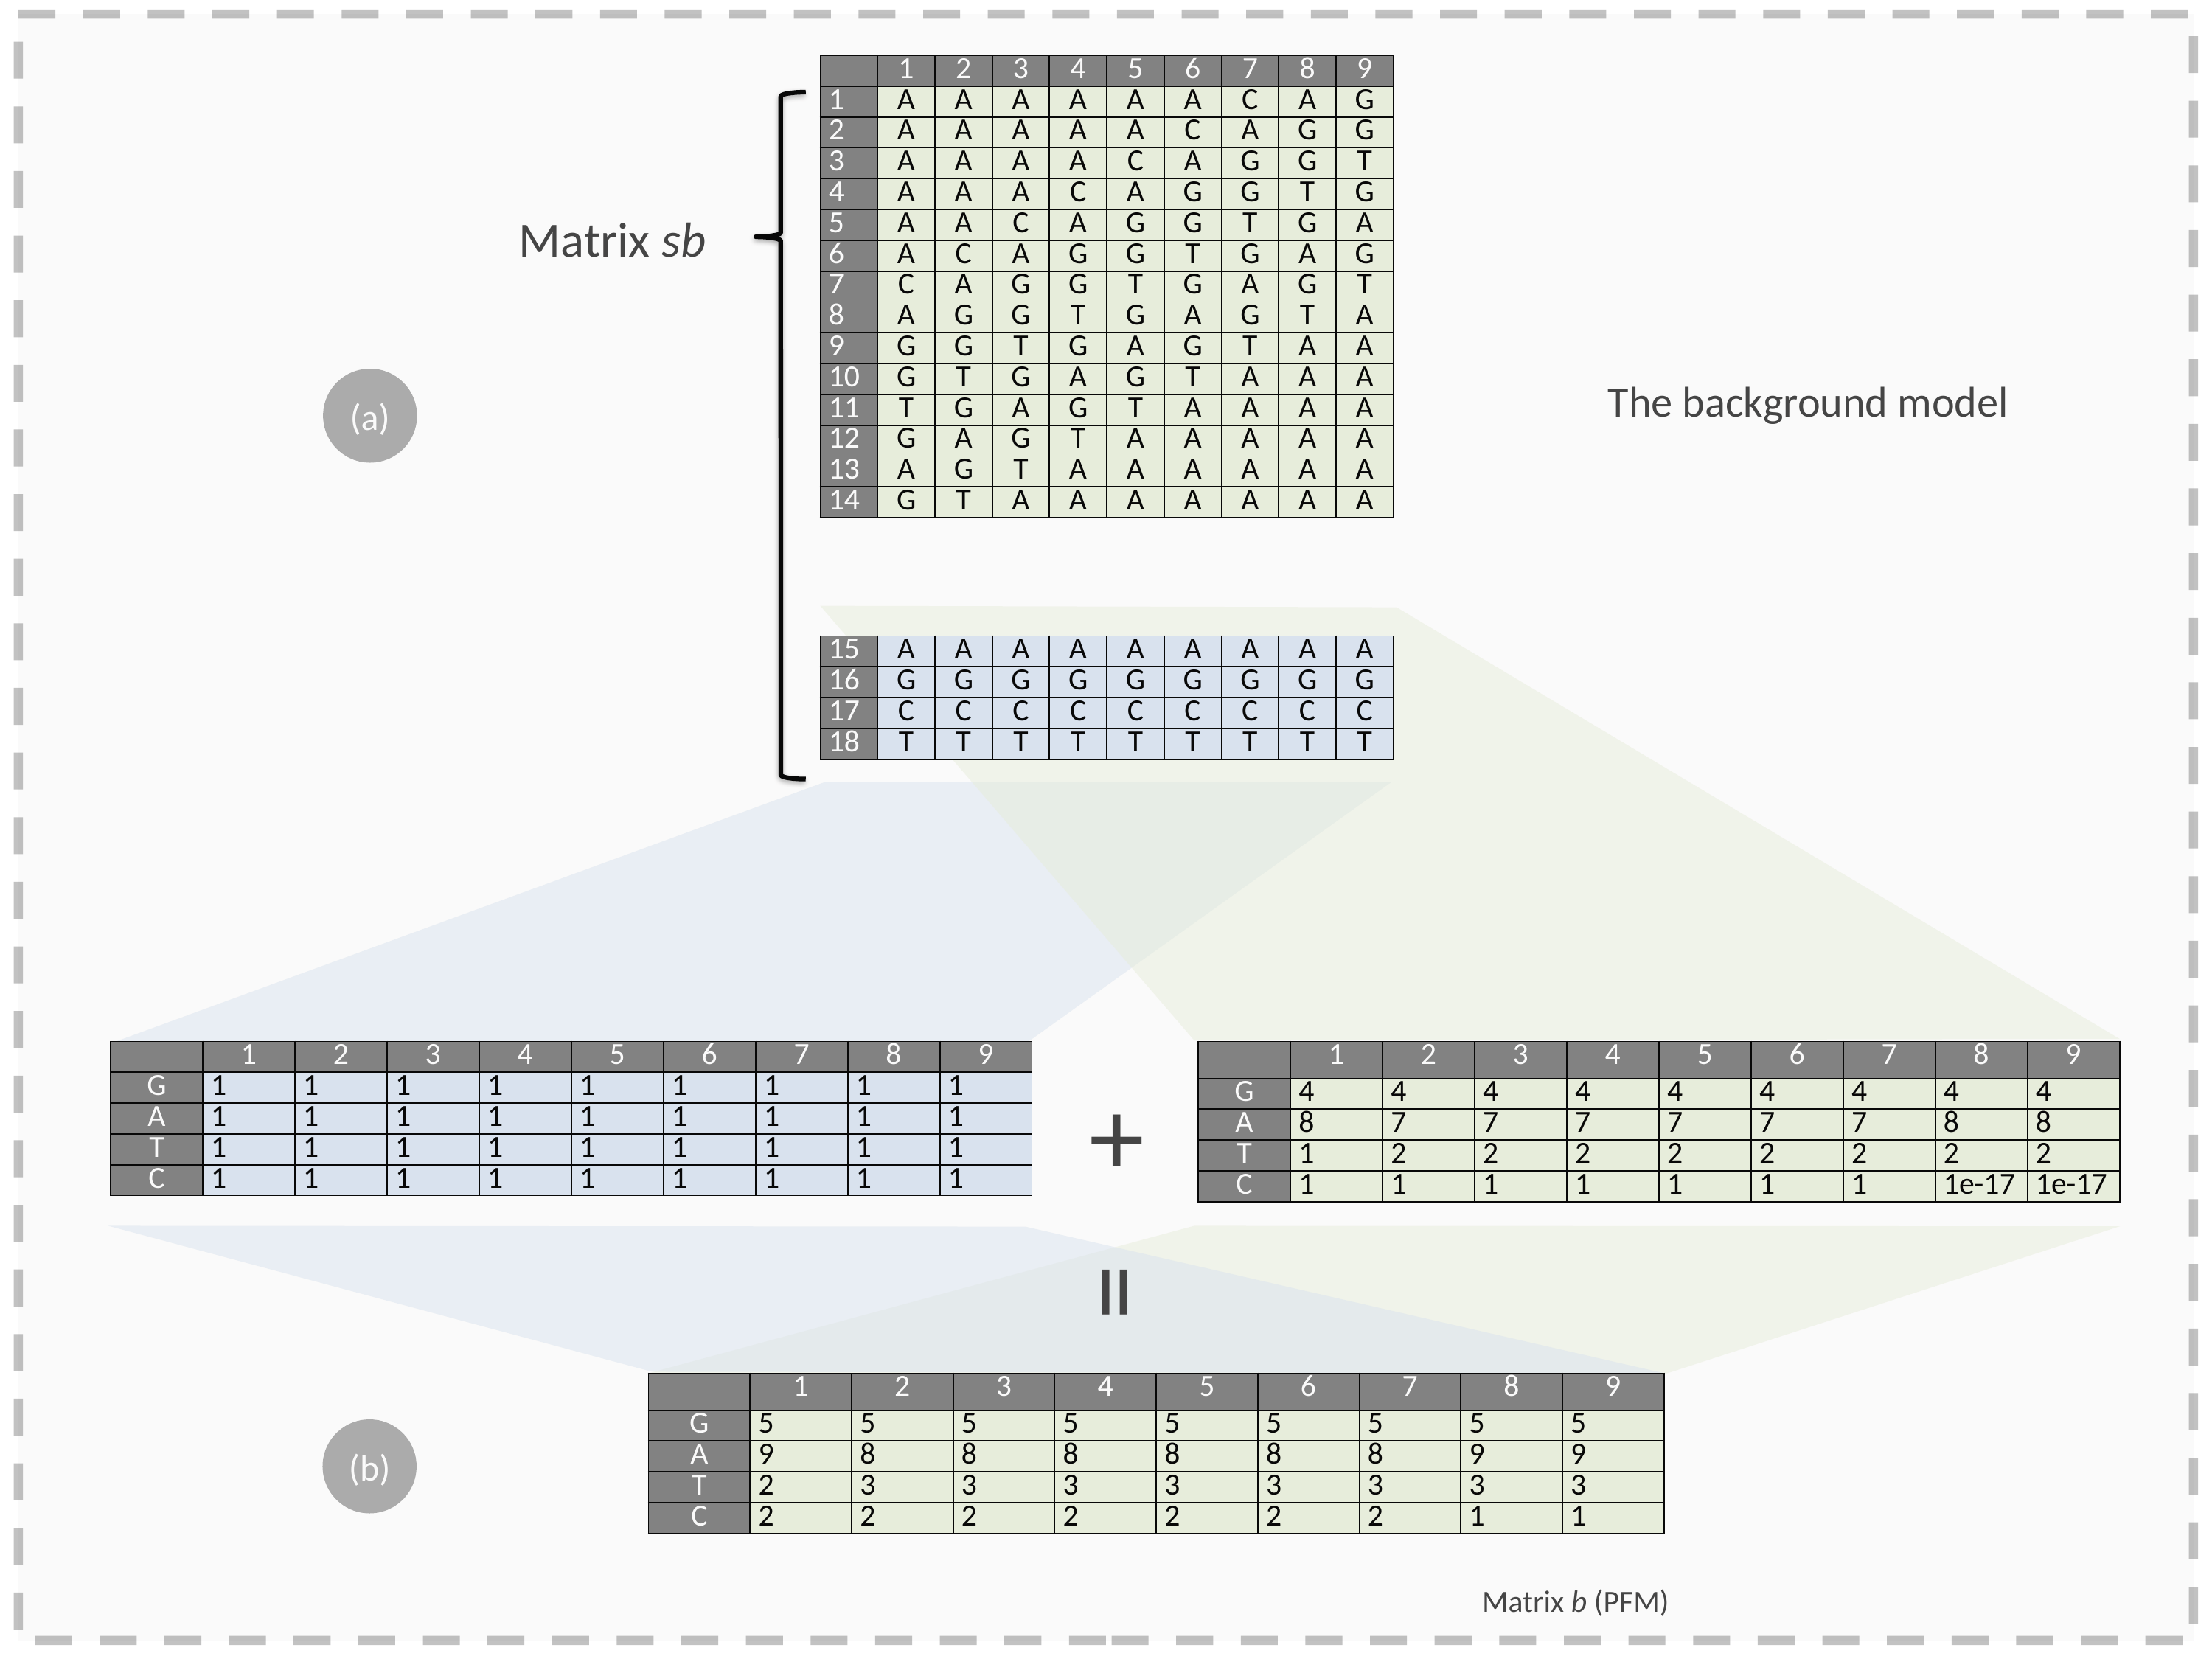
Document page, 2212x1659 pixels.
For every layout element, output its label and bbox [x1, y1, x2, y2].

text_box [18, 14, 2194, 1641]
